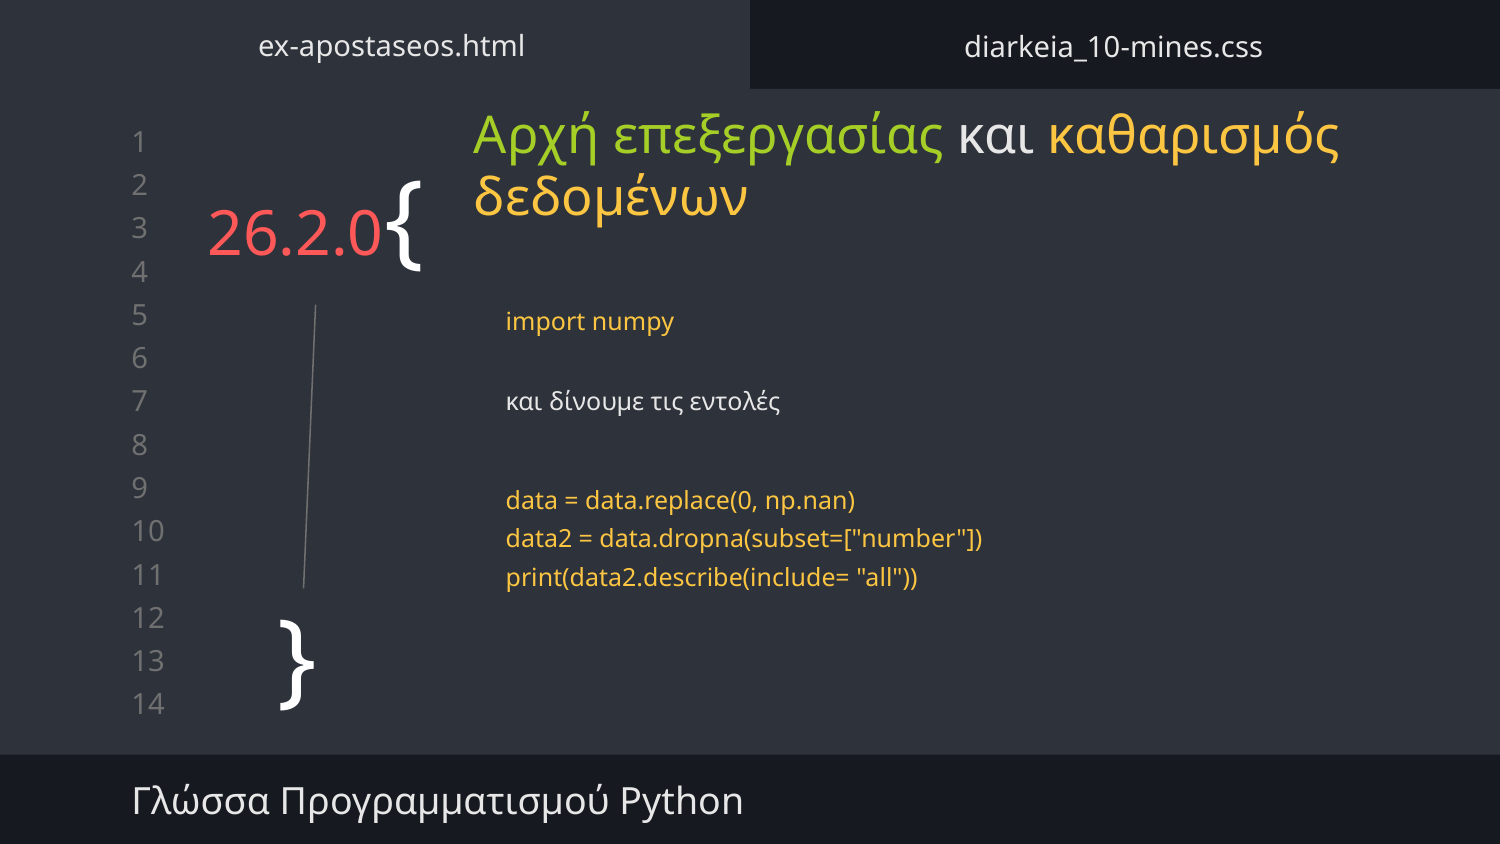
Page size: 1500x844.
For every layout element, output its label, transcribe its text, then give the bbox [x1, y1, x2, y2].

subtitle data = data.replace(0, np.nan) data2 = data.dropna(subset=["number"]) print(data2.describe(include= "all")) [490, 546, 1241, 606]
subtitle Γλώσσα Προγραμματισμού Python [116, 770, 915, 829]
subtitle και δίνουμε τις εντολές [490, 371, 933, 431]
text_box } [262, 588, 346, 717]
title Αρχή επεξεργασίας και καθαρισμός δεδομένων [459, 119, 1461, 208]
subtitle ex-apostaseos.html [16, 15, 767, 74]
subtitle import numpy [490, 290, 843, 350]
subtitle diarkeia_10-mines.css [738, 16, 1489, 75]
title 26.2.0{ [161, 123, 470, 305]
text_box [303, 304, 316, 589]
